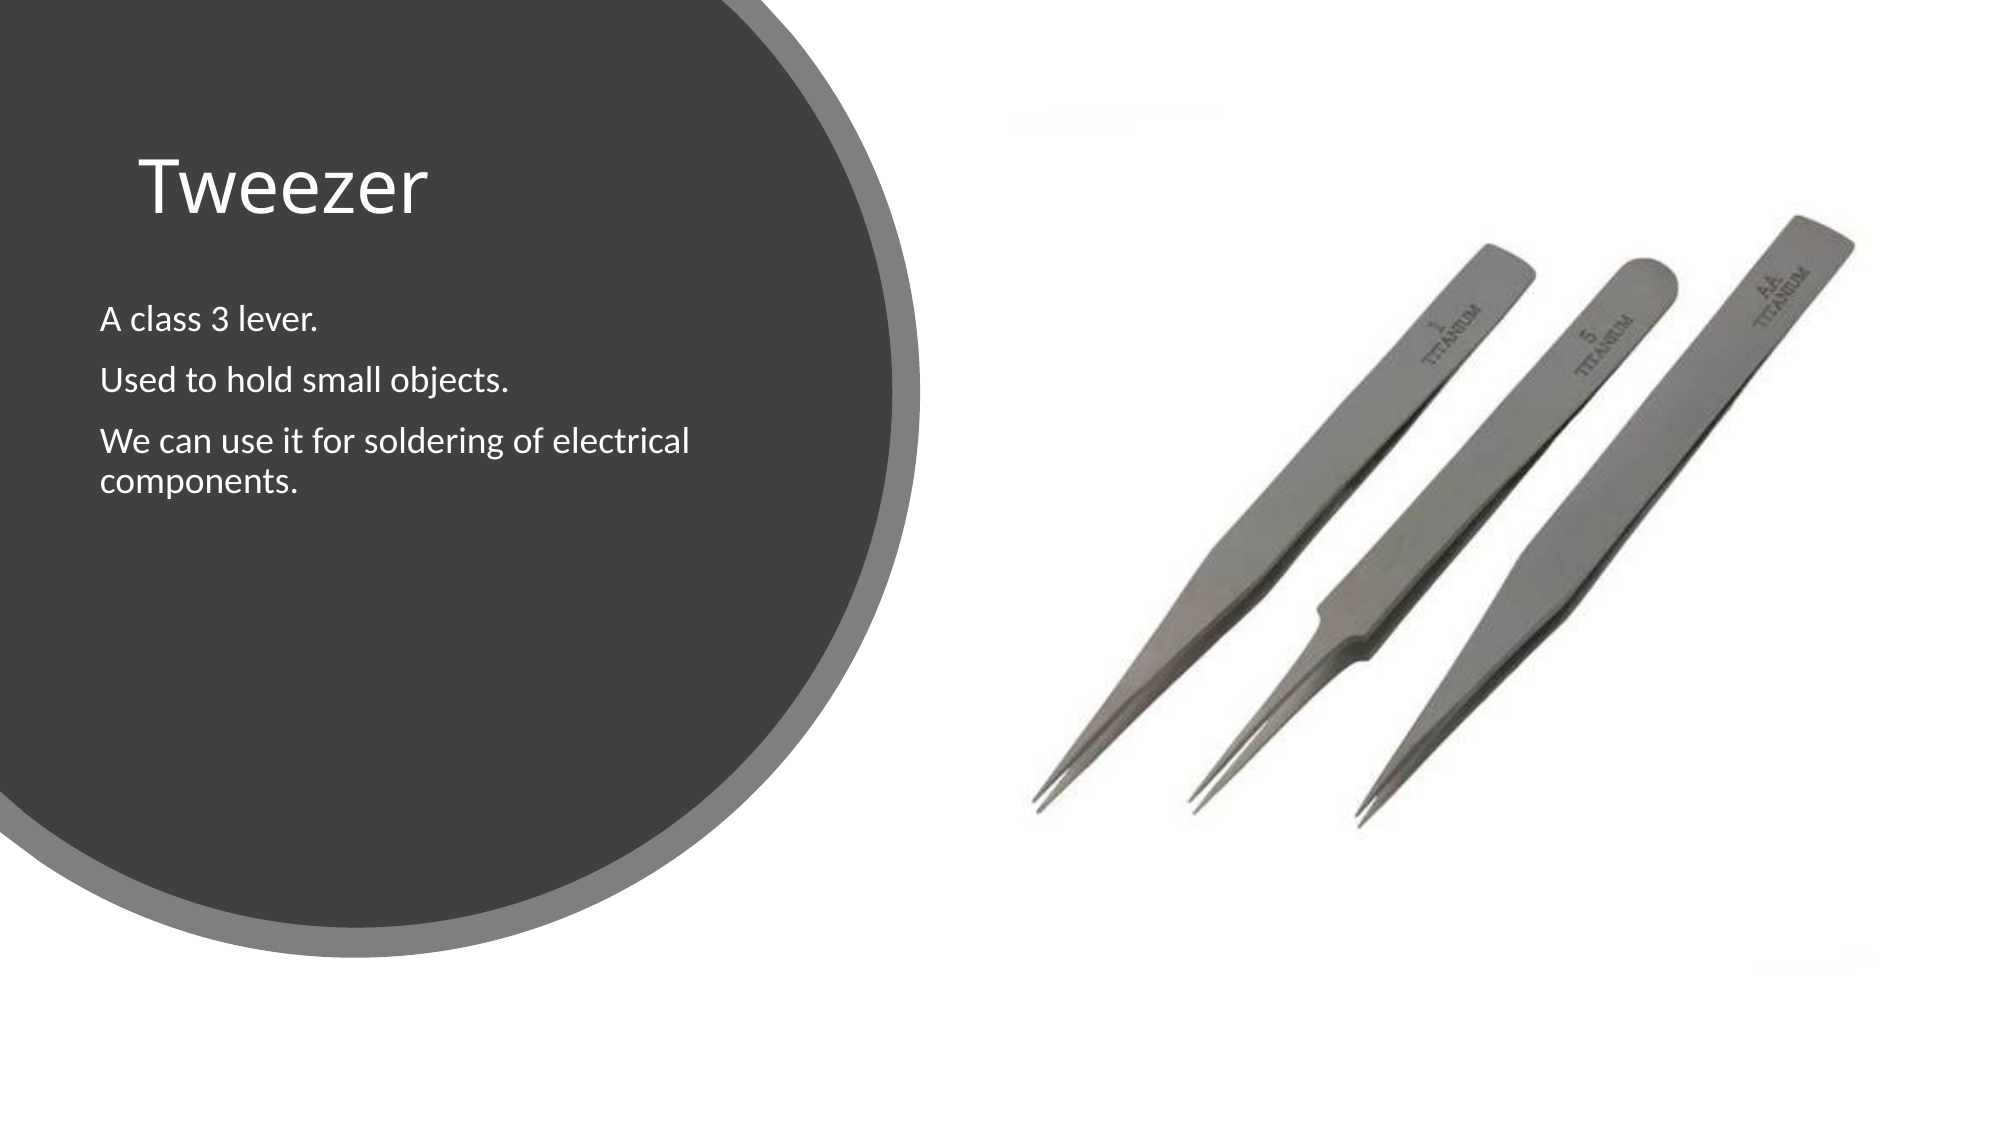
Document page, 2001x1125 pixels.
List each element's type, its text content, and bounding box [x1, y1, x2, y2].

text_box [0, 0, 922, 959]
title Tweezer [123, 103, 790, 275]
text_box [0, 0, 894, 929]
list A class 3 lever. Used to hold small objects. We can use it for soldering of electrical components. [85, 291, 752, 743]
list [1009, 105, 1876, 972]
